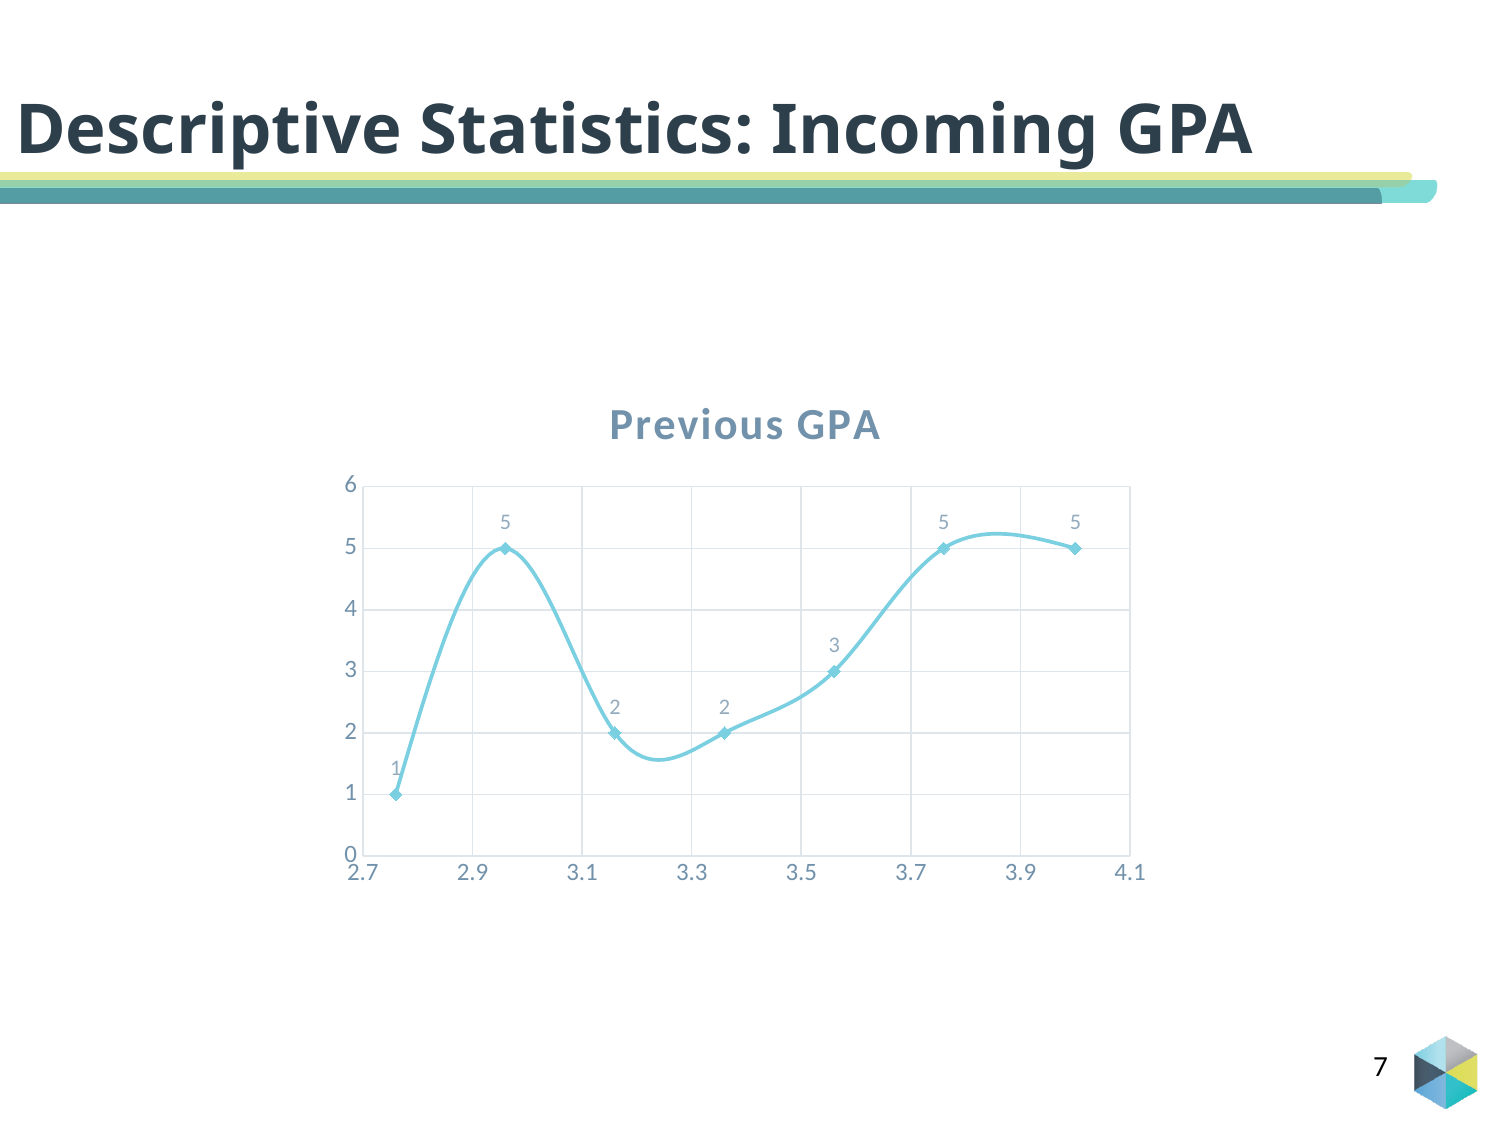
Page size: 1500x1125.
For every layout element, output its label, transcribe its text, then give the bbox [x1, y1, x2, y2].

picture [1412, 1034, 1479, 1111]
chart [327, 375, 1163, 898]
text_box Descriptive Statistics: Incoming GPA [0, 0, 1490, 157]
picture [0, 157, 1500, 204]
slide_number 7 [1065, 1034, 1403, 1095]
